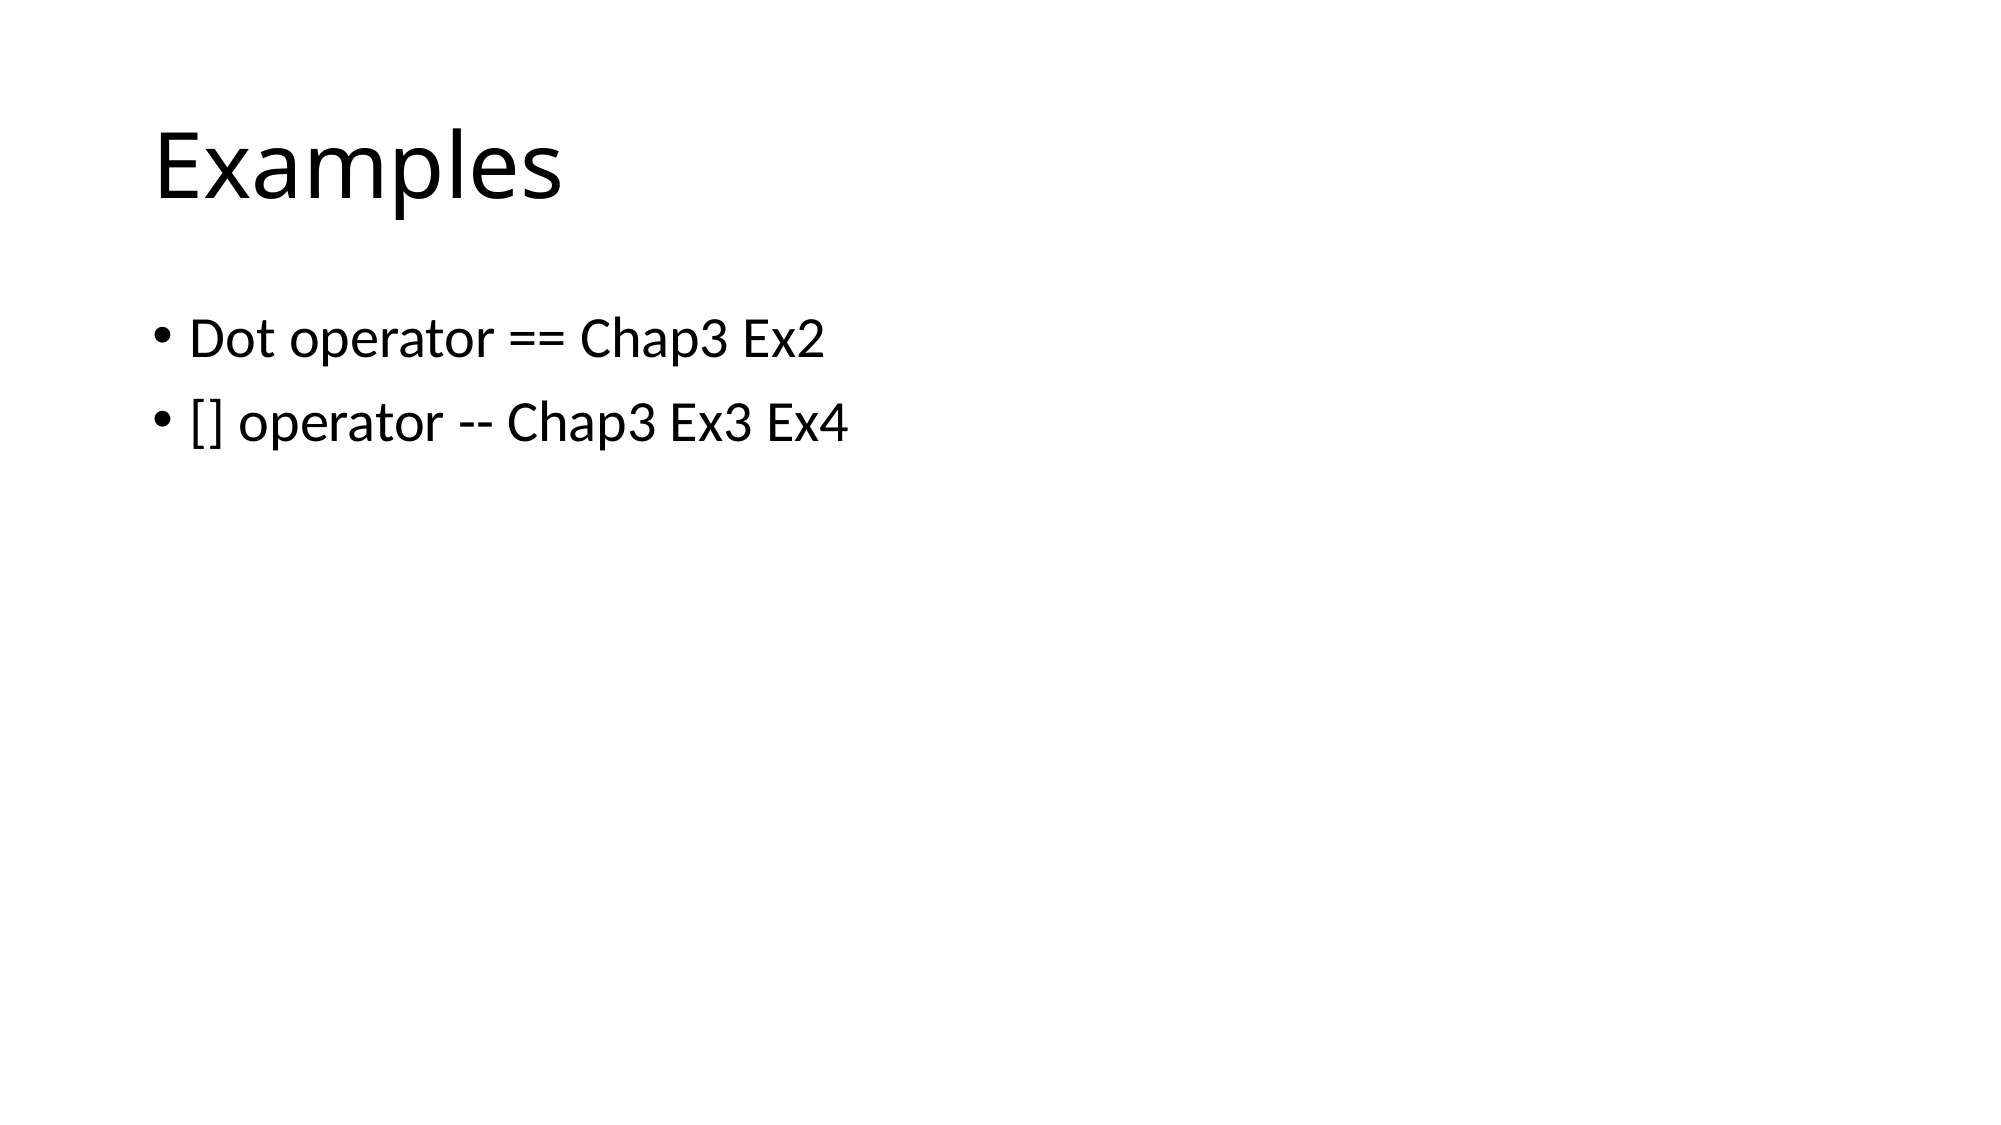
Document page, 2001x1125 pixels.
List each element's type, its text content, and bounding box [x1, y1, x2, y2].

title Examples [137, 59, 1863, 278]
list Dot operator == Chap3 Ex2 [] operator -- Chap3 Ex3 Ex4 [137, 299, 1863, 1014]
